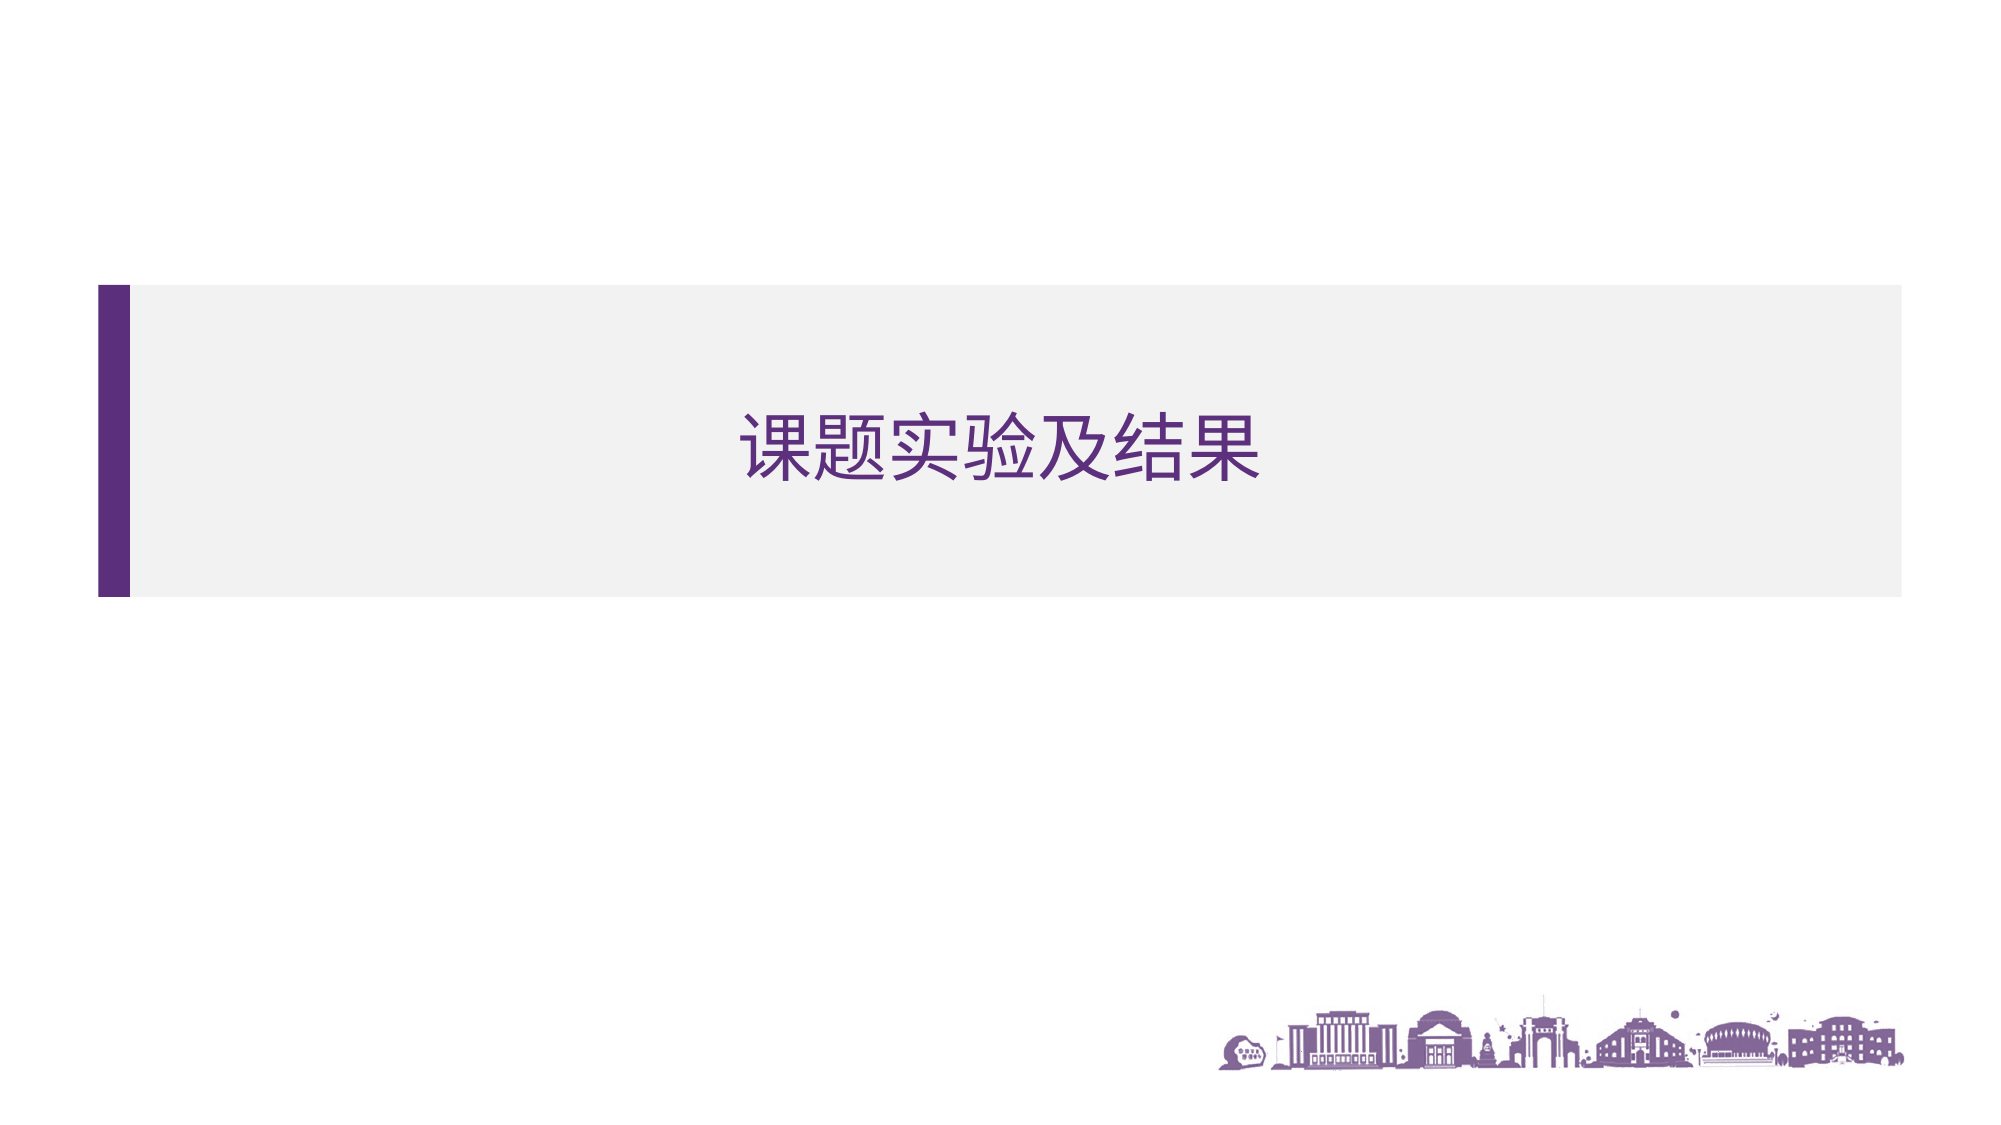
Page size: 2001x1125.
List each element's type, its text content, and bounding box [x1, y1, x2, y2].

title 课题实验及结果 [157, 332, 1842, 559]
